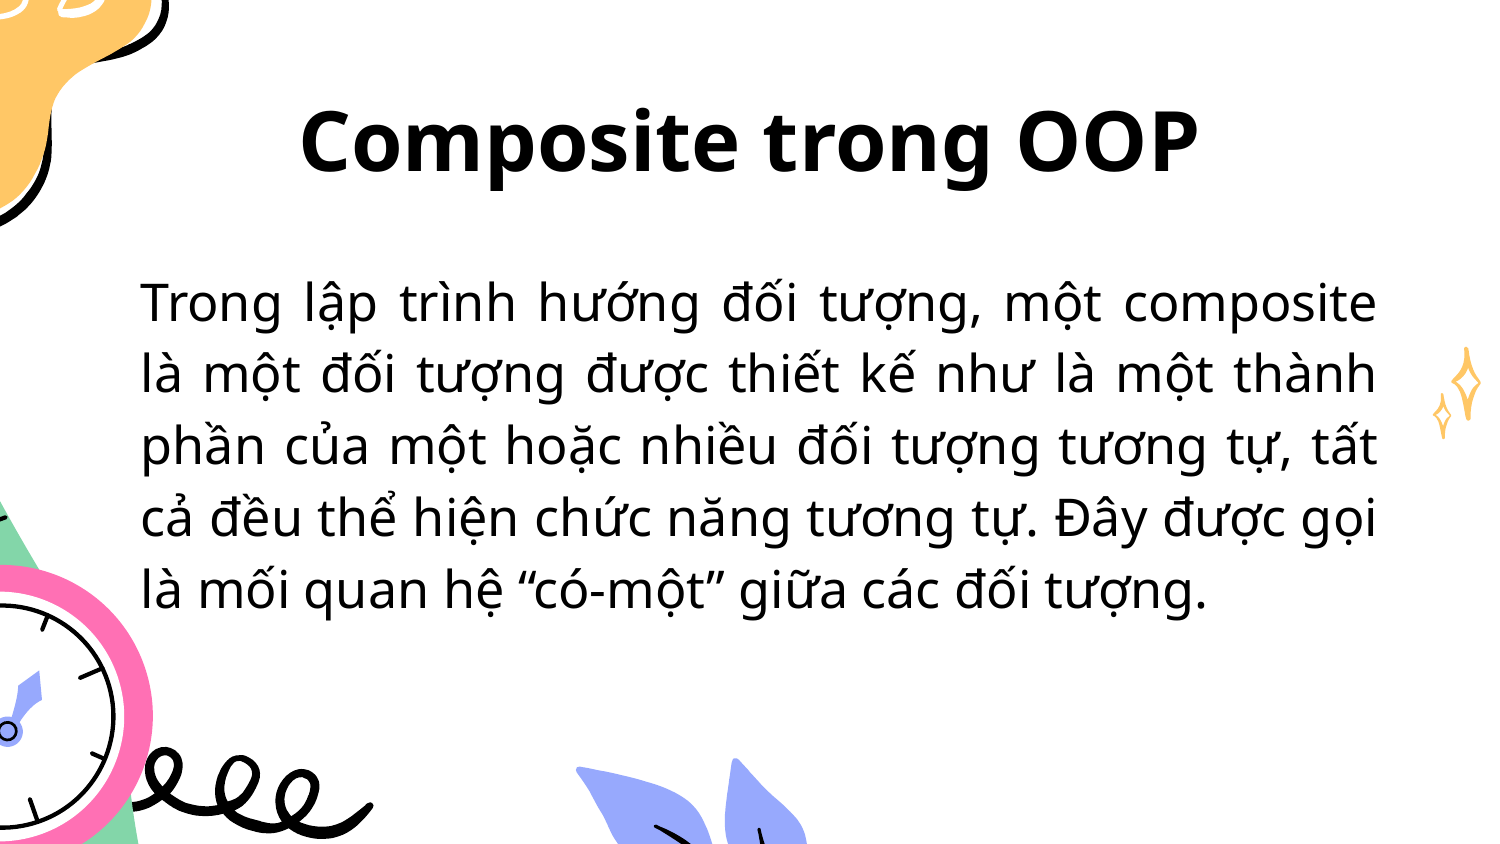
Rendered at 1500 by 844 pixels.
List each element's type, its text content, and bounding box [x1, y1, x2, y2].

title Composite trong OOP [116, 72, 1384, 167]
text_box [0, 474, 154, 844]
text_box Trong lập trình hướng đối tượng, một composite là một đối tượng được thiết kế như là một thành phần của một hoặc nhiều đối tượng tương tự, tất cả đều thể hiện chức năng tương tự. Đây được gọi là mối quan hệ “có-một” giữa các đối tượng. [125, 244, 1395, 631]
text_box [157, 746, 374, 839]
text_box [577, 679, 887, 844]
